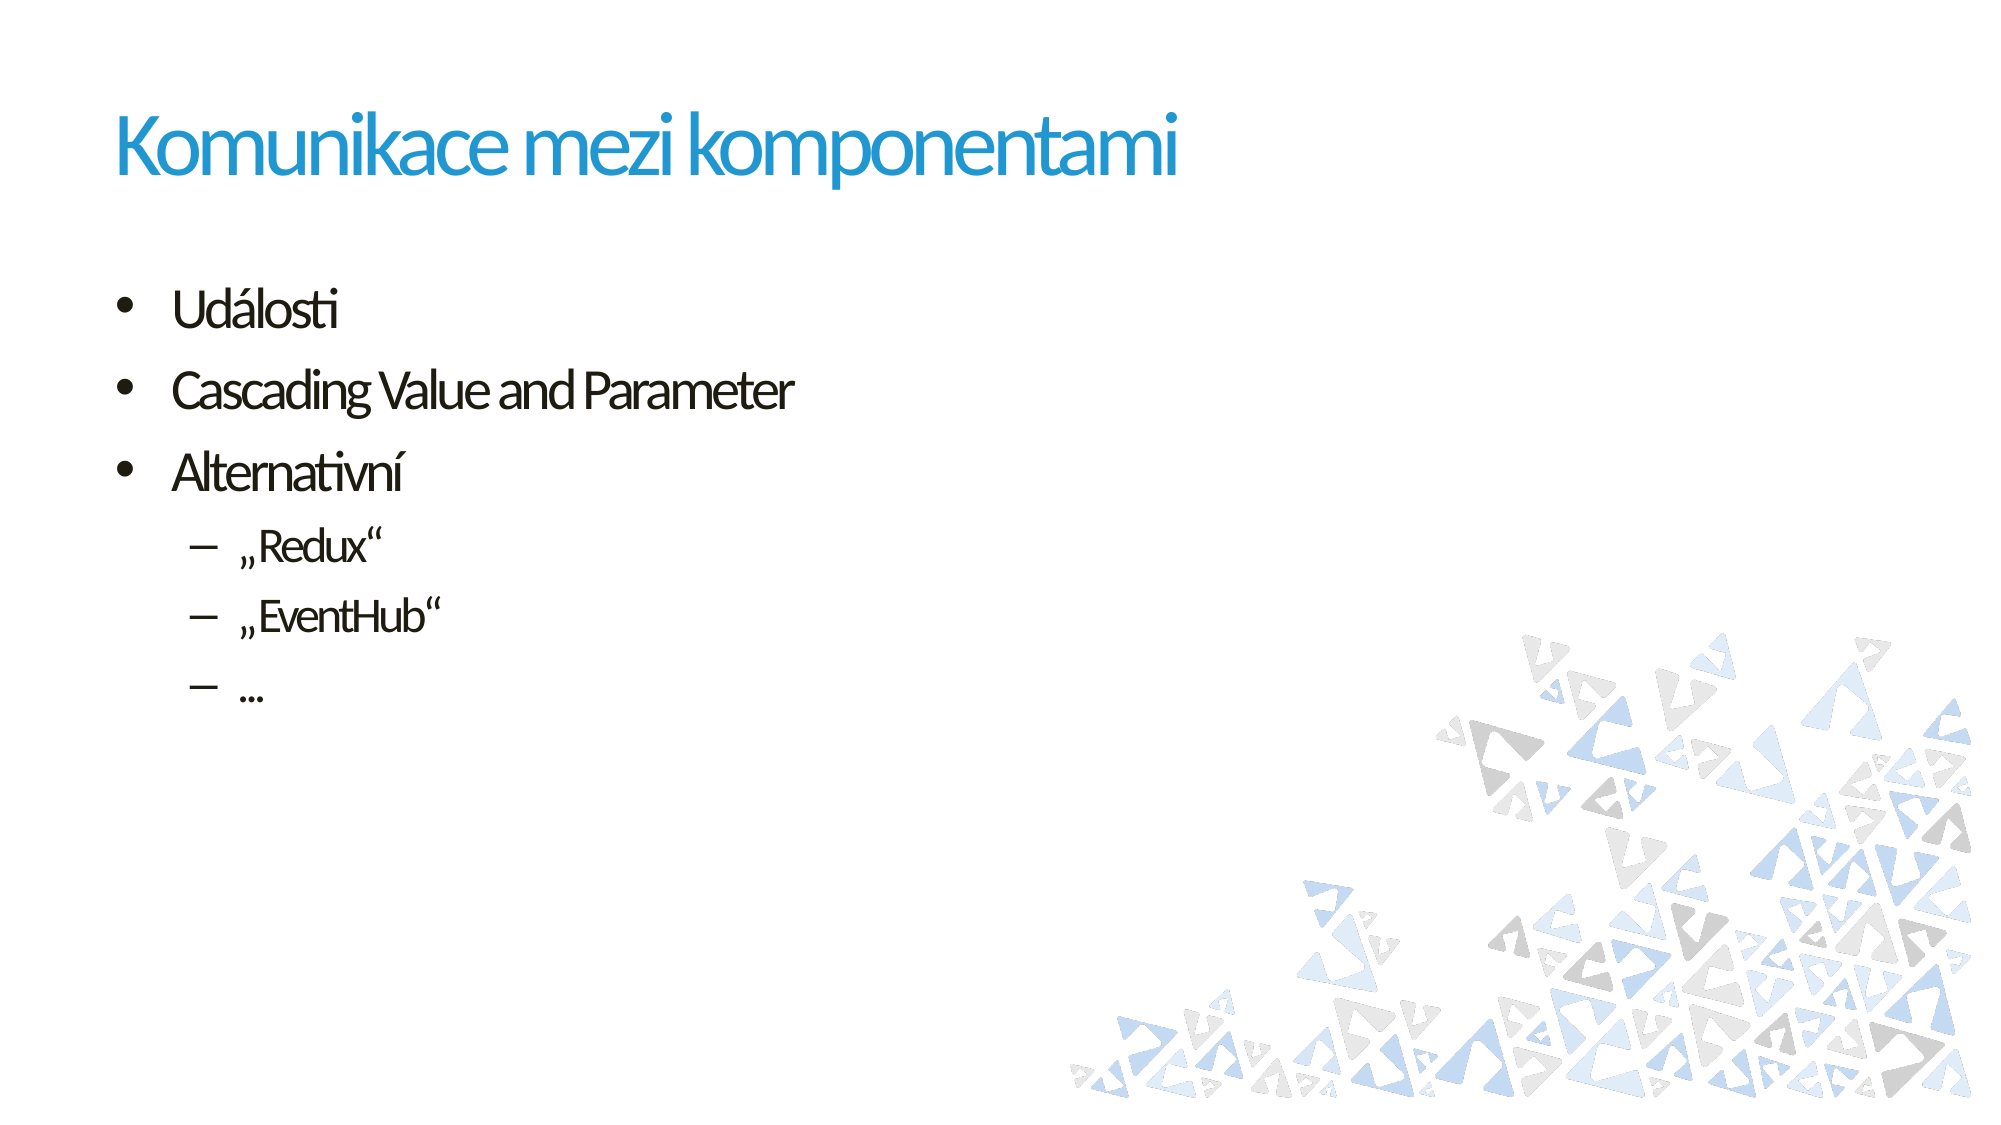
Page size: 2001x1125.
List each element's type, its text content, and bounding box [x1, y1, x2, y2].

picture [1070, 633, 1971, 1098]
list Události Cascading Value and Parameter Alternativní „Redux“ „EventHub“ ... [99, 262, 1900, 1005]
title Komunikace mezi komponentami [99, 45, 1900, 233]
